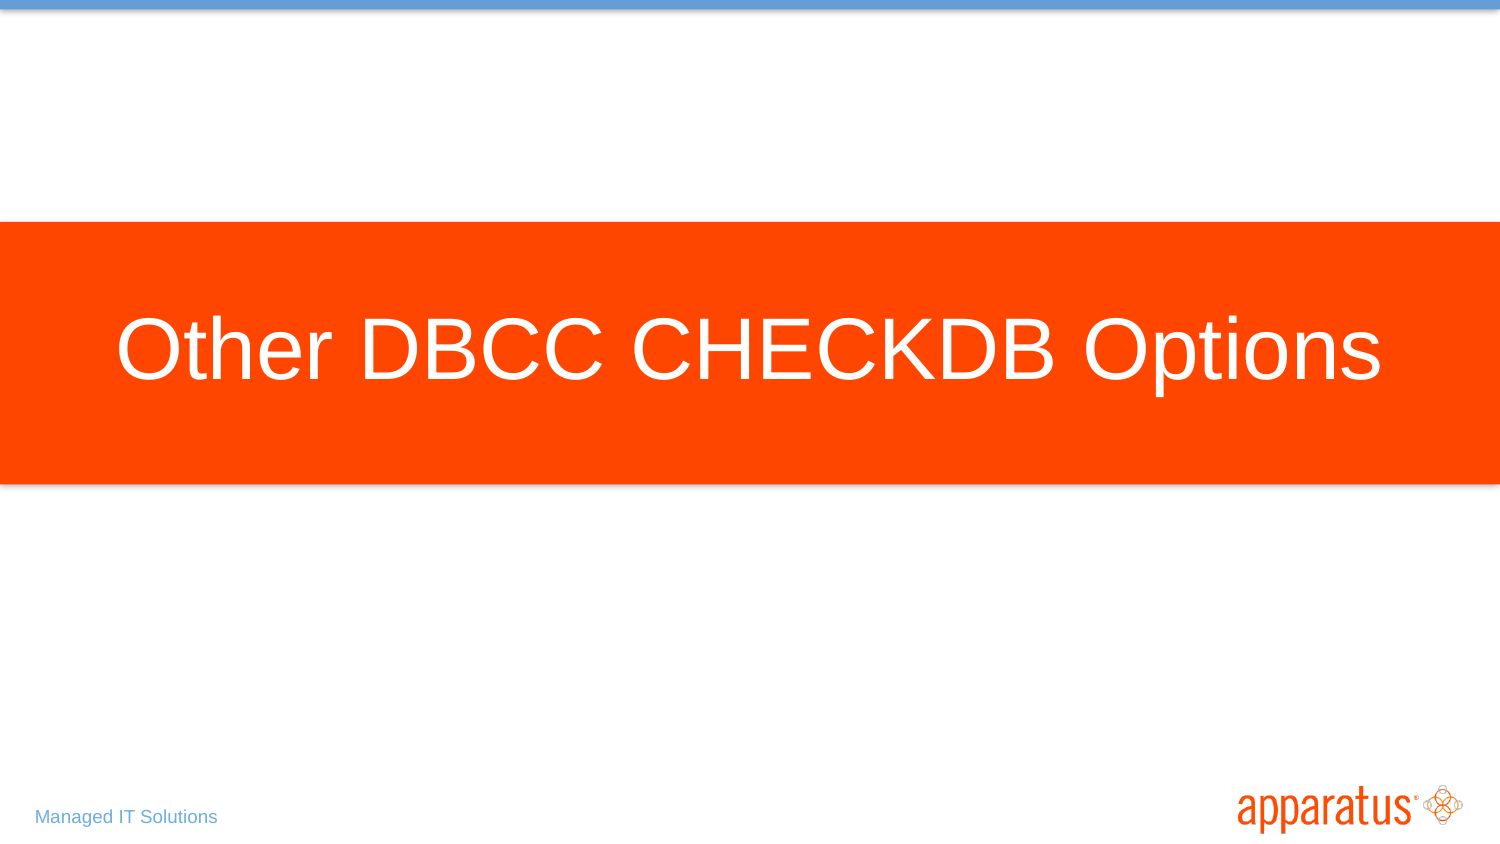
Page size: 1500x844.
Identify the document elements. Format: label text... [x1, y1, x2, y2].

picture [1237, 784, 1463, 834]
title Other DBCC CHECKDB Options [75, 284, 1425, 425]
